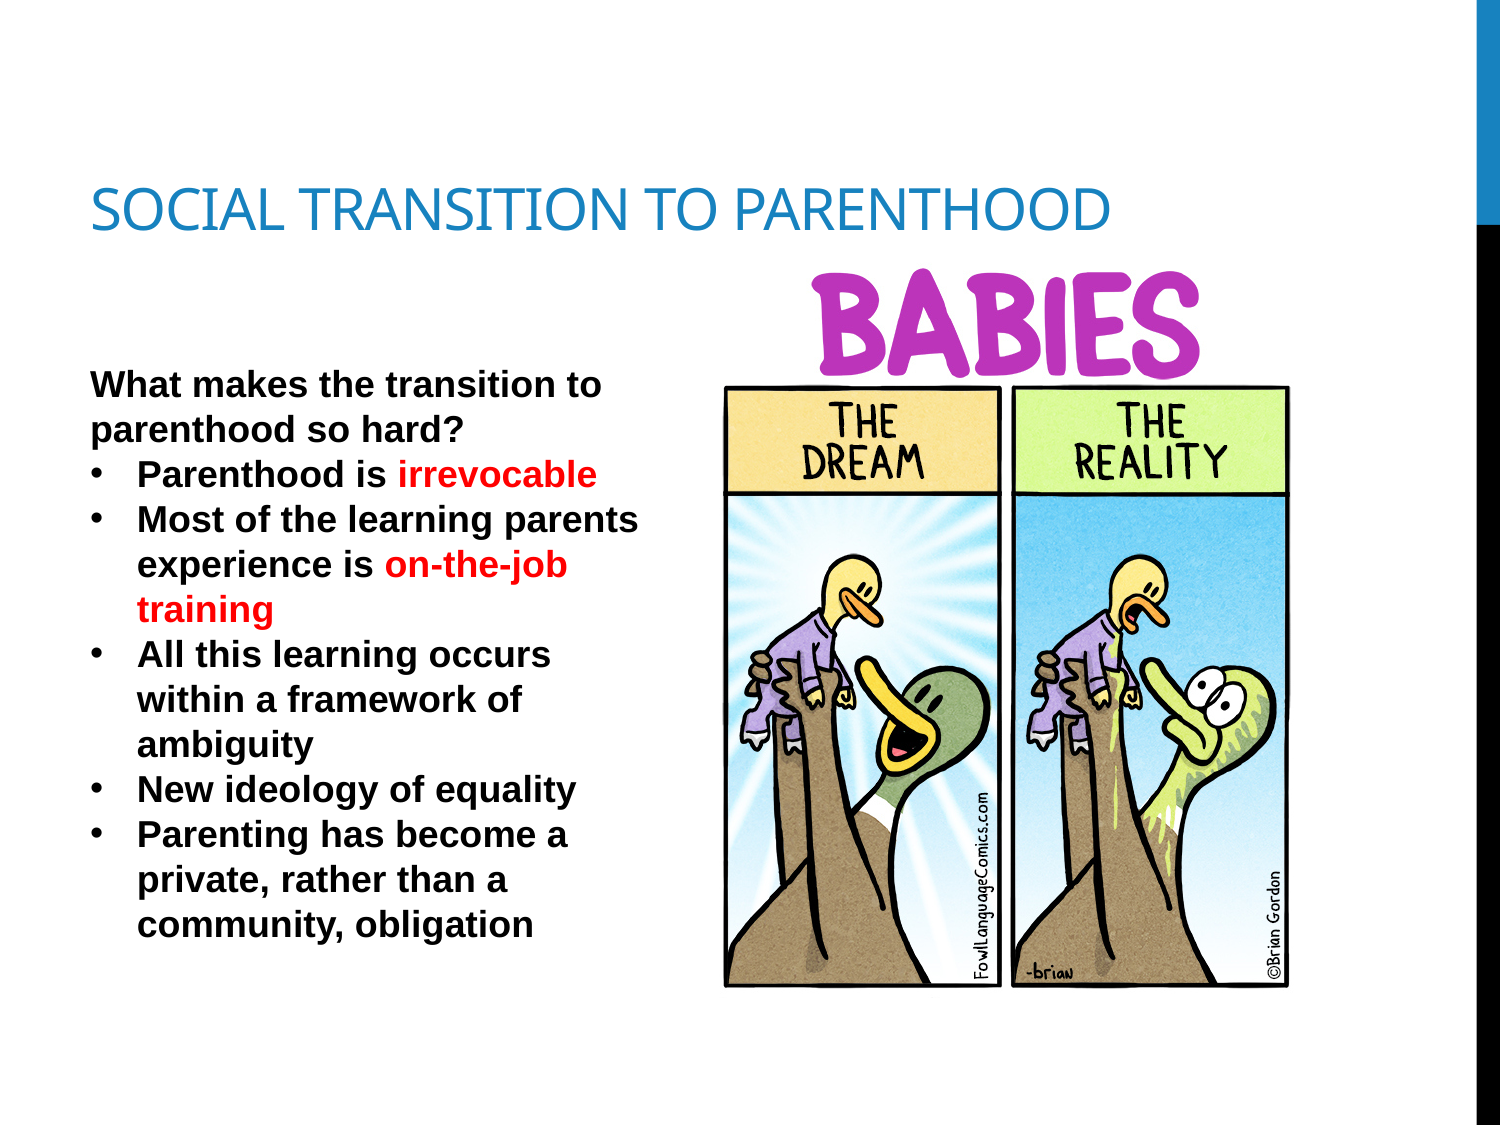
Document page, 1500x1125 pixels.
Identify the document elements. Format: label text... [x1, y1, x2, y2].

title Social transition to parenthood [75, 25, 1459, 250]
list What makes the transition to parenthood so hard? Parenthood is irrevocable Most of the learning parents experience is on-the-job training All this learning occurs within a framework of ambiguity New ideology of equality Parenting has become a private, rather than a community, obligation [75, 262, 663, 998]
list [710, 261, 1301, 998]
